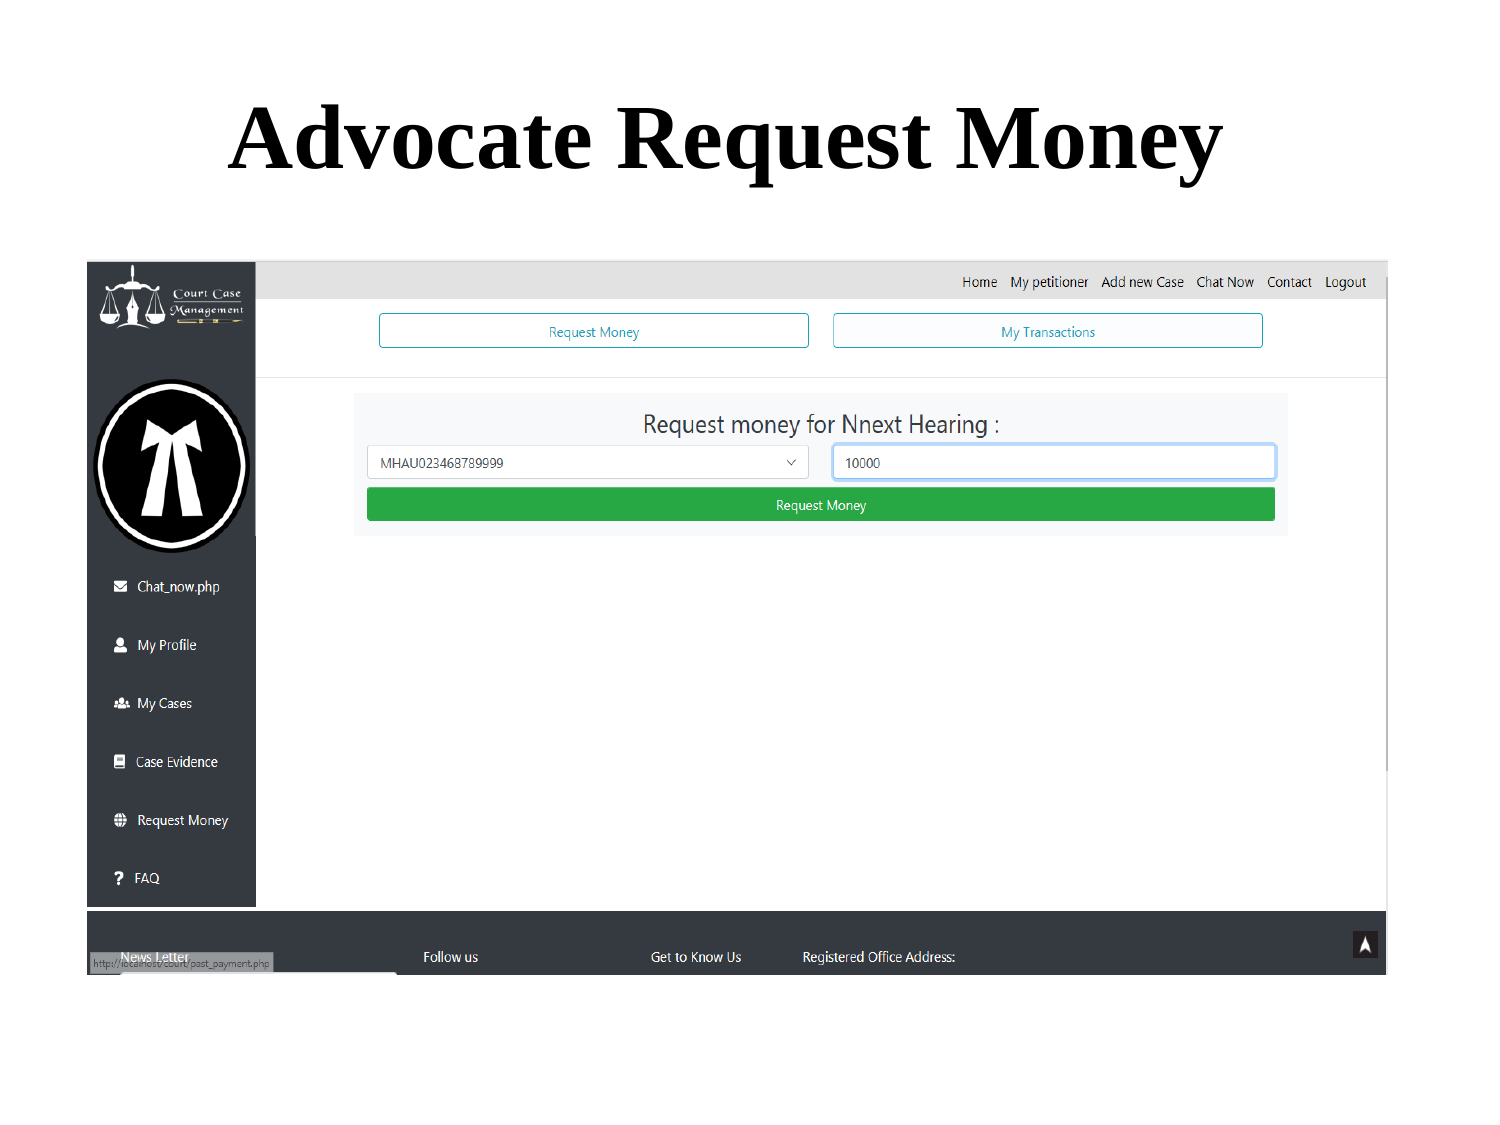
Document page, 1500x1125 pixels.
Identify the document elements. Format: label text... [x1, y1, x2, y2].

picture [87, 259, 1388, 976]
title Advocate Request Money [225, 75, 1238, 257]
